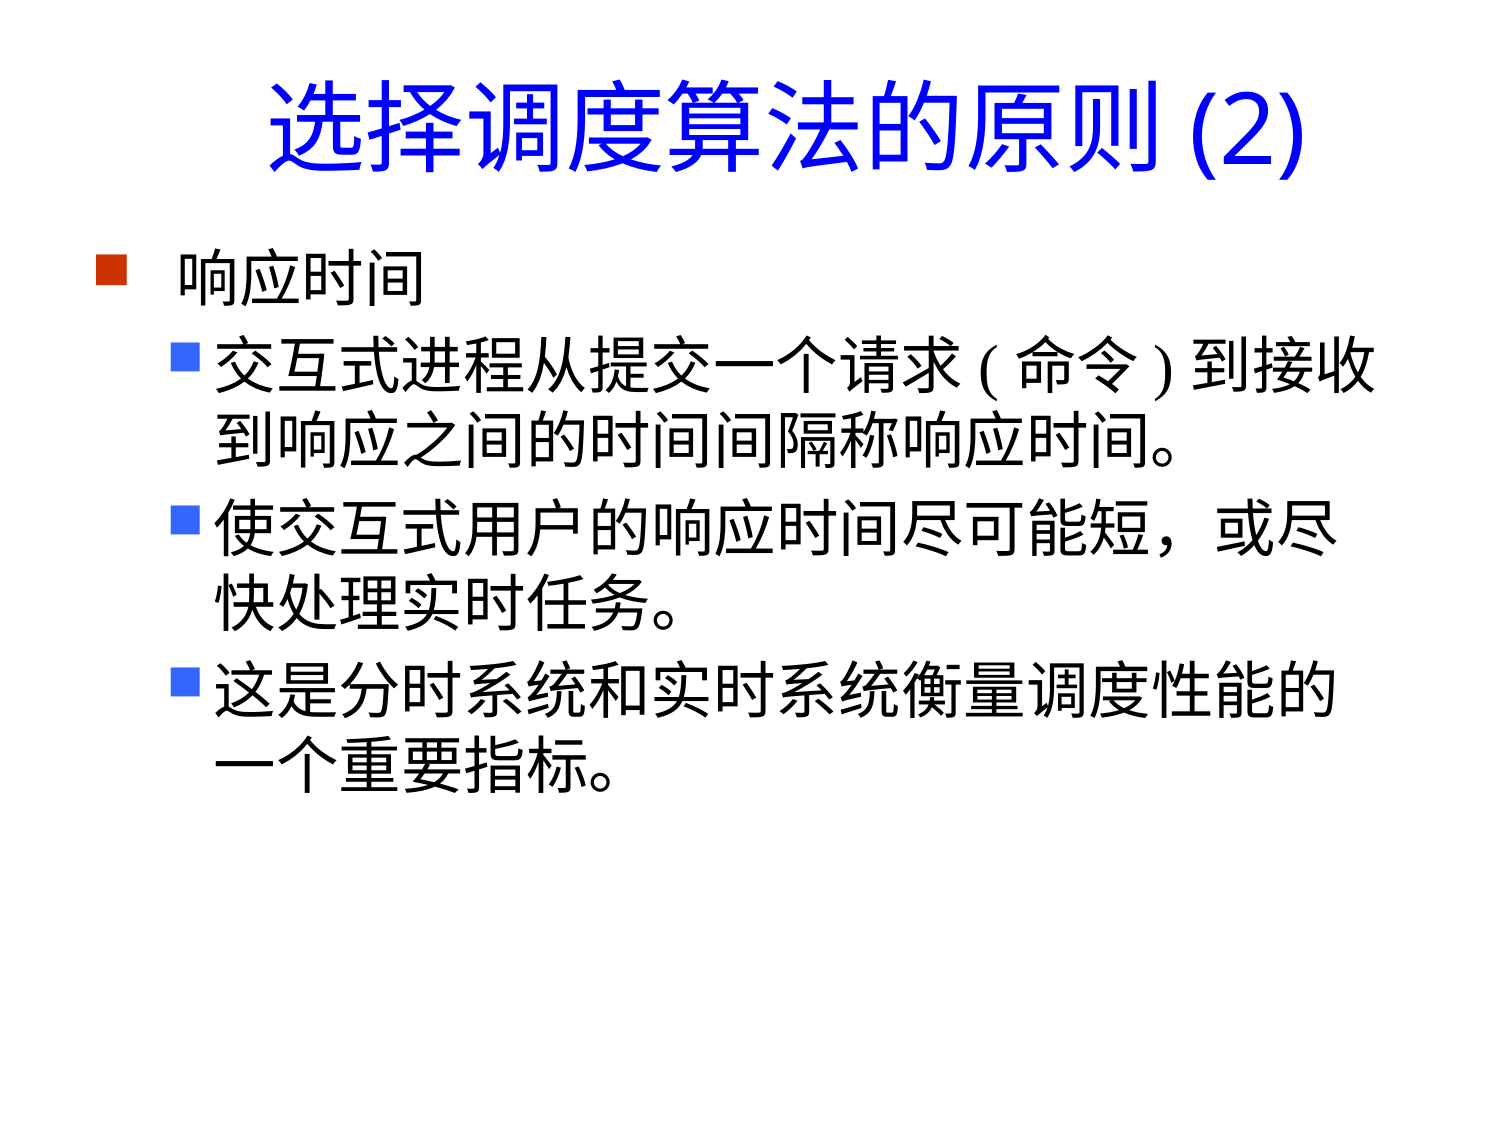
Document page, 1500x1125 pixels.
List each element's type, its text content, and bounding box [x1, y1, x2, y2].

text_box 选择调度算法的原则(2) [75, 37, 1450, 213]
text_box 响应时间 交互式进程从提交一个请求(命令)到接收到响应之间的时间间隔称响应时间。 使交互式用户的响应时间尽可能短，或尽快处理实时任务。 这是分时系统和实时系统衡量调度性能的一个重要指标。 [76, 231, 1400, 1038]
